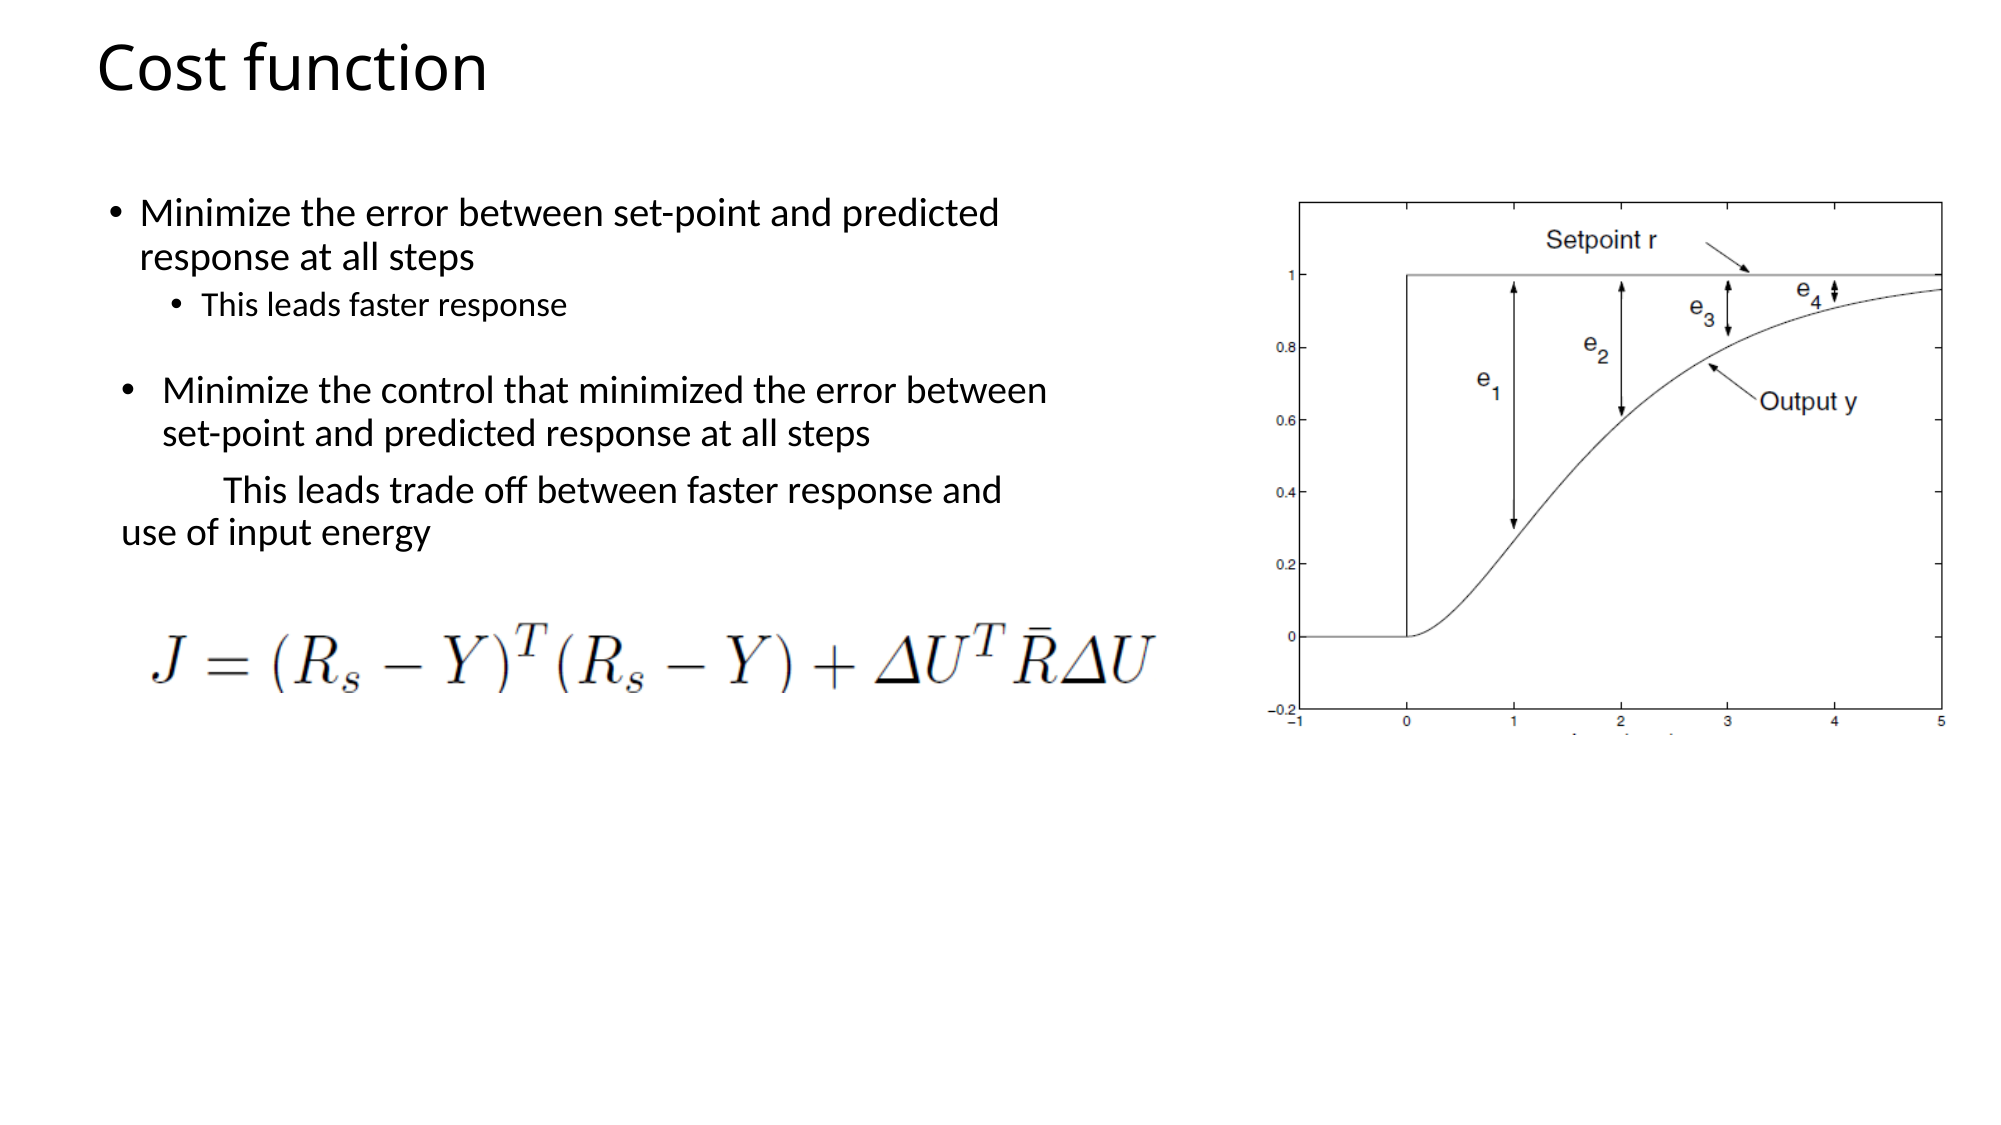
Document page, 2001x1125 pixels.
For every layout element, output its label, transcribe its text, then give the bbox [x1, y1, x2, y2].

title Cost function [81, 27, 1644, 112]
picture [1251, 183, 1978, 735]
picture [145, 620, 1161, 693]
text_box Minimize the control that minimized the error between set-point and predicted response at all steps This leads trade off between faster response and use of input energy [106, 362, 1071, 563]
list Minimize the error between set-point and predicted response at all steps This leads faster response [93, 183, 1058, 333]
